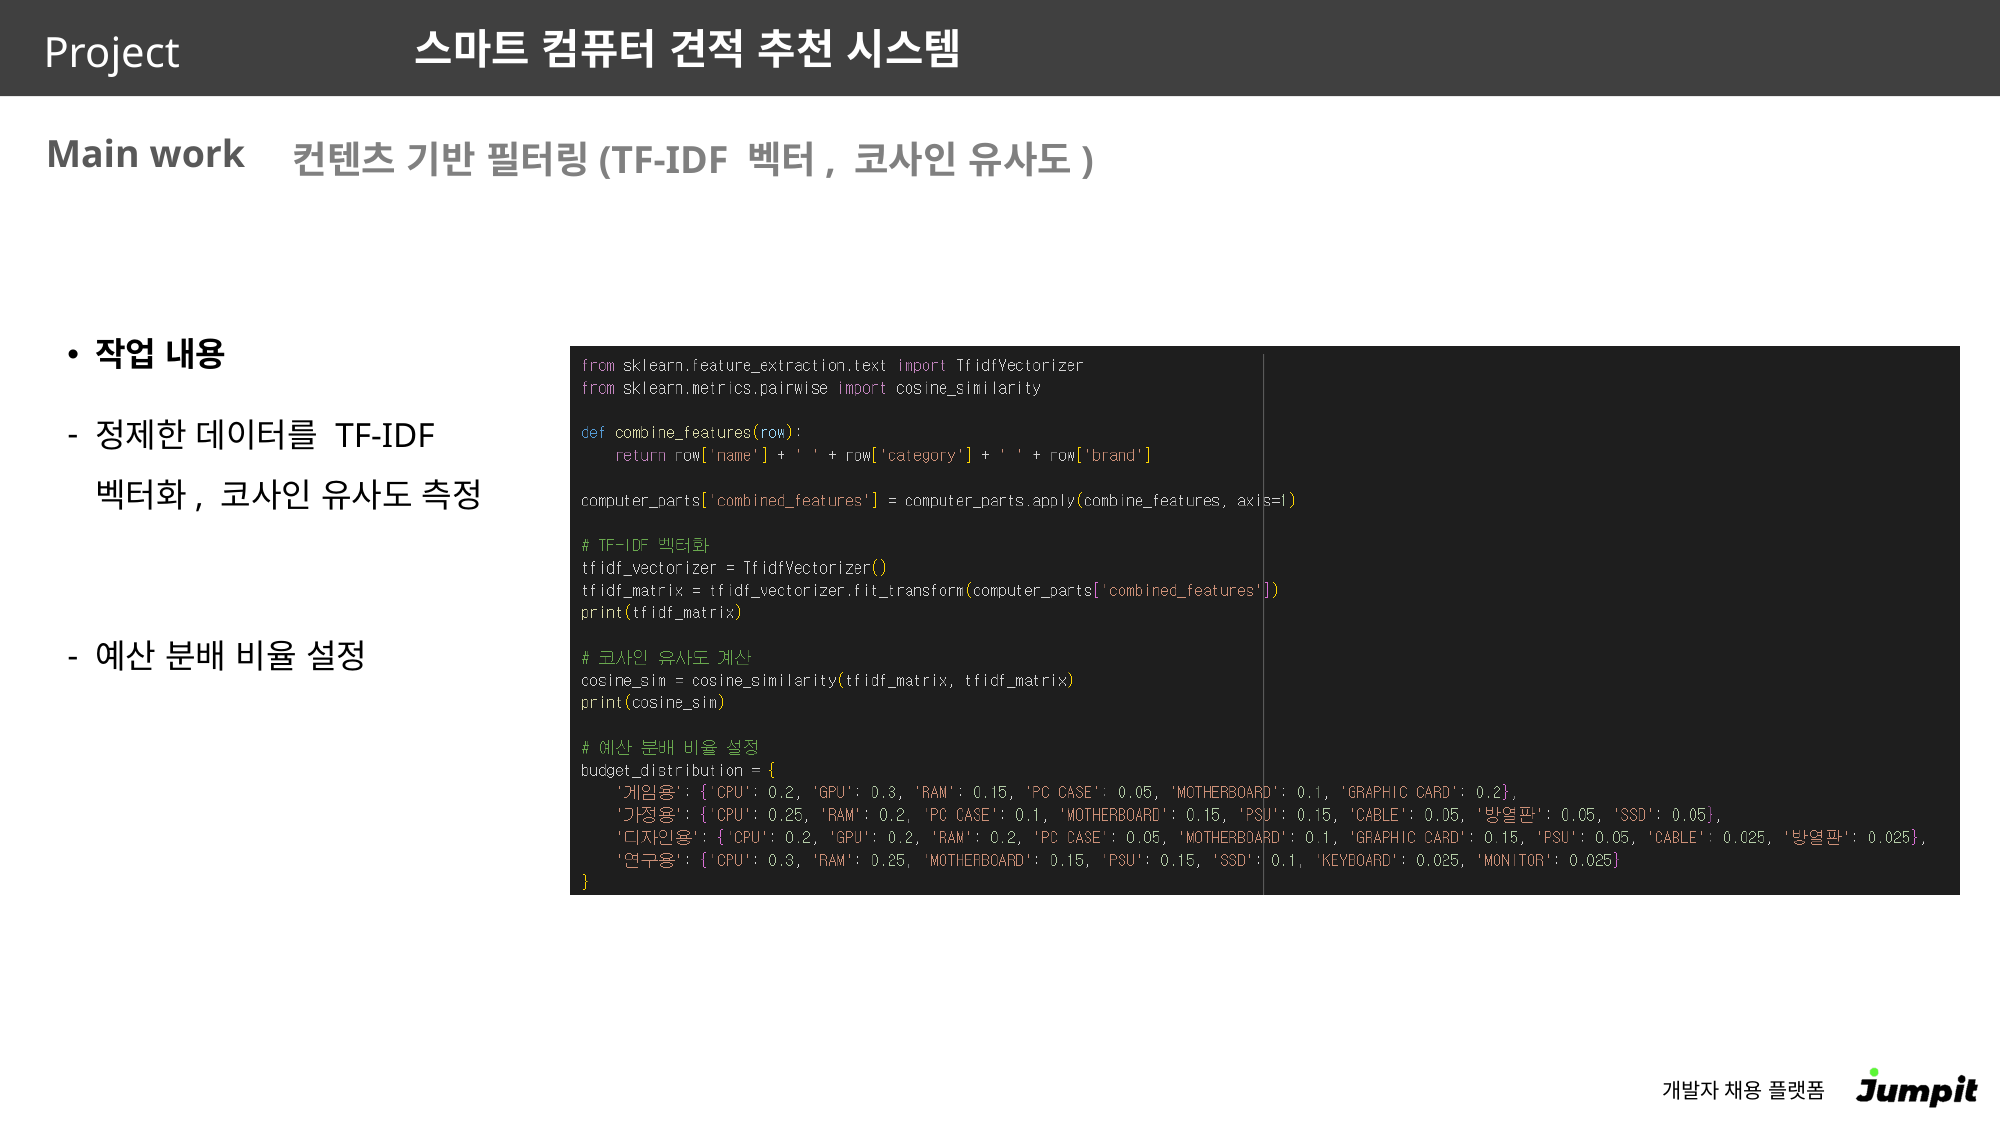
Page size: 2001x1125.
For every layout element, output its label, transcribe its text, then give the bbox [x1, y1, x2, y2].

list 컨텐츠 기반 필터링(TF-IDF 벡터, 코사인 유사도) [277, 133, 1856, 190]
picture [570, 346, 1960, 896]
list 작업 내용 정제한 데이터를 TF-IDF 벡터화, 코사인 유사도 측정 예산 분배 비율 설정 [52, 306, 522, 819]
picture [1849, 1063, 1982, 1113]
list 스마트 컴퓨터 견적 추천 시스템 [399, 20, 1707, 82]
